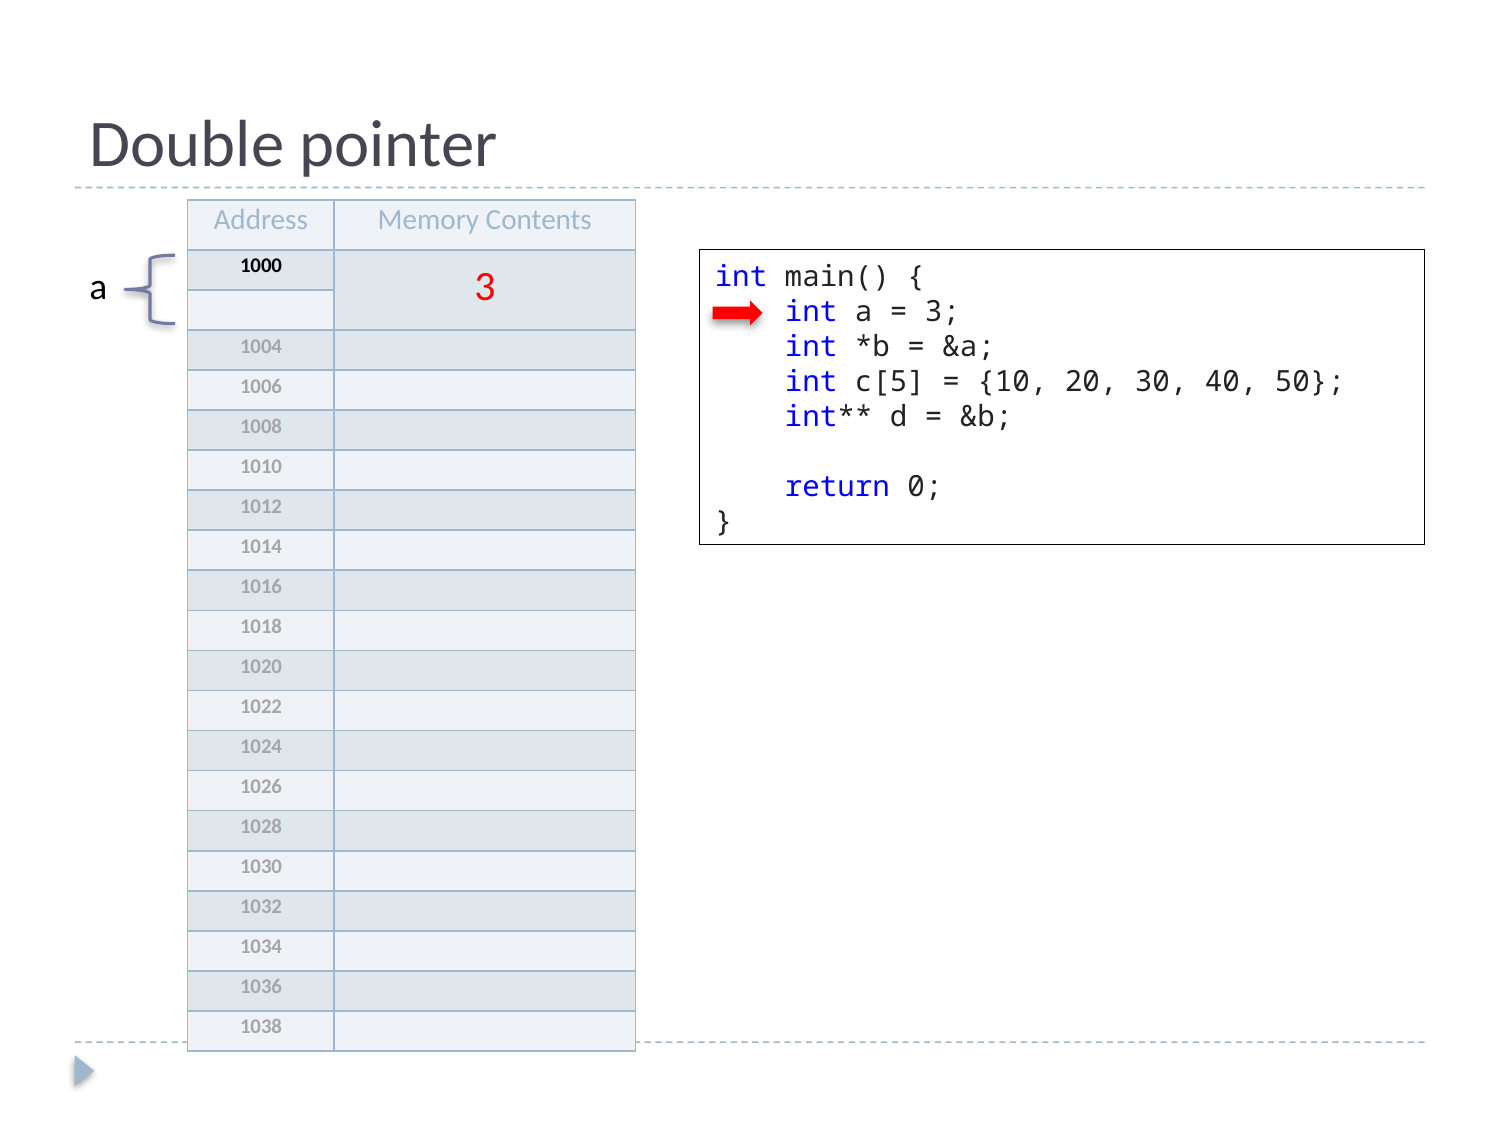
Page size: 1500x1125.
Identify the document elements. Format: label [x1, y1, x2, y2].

table_cell [188, 451, 333, 489]
table_cell [188, 1012, 333, 1050]
table_cell [335, 771, 635, 810]
table_cell [335, 571, 635, 610]
table_cell [188, 251, 333, 289]
table_cell [188, 331, 333, 369]
table_cell [188, 571, 333, 610]
table_cell [188, 651, 333, 690]
table_cell [335, 611, 635, 650]
table_cell [335, 972, 635, 1010]
table_cell [335, 731, 635, 770]
table_cell [335, 1012, 635, 1050]
table_cell [335, 371, 635, 409]
table_cell [188, 771, 333, 810]
text_box [74, 253, 176, 326]
table_cell [335, 691, 635, 730]
table_header [188, 201, 333, 249]
table_cell [188, 611, 333, 650]
table_cell [335, 491, 635, 529]
table_cell [335, 531, 635, 569]
table_header [335, 201, 635, 249]
table_cell [335, 331, 635, 369]
text_box [699, 249, 1425, 545]
table_cell [188, 691, 333, 730]
table_cell [188, 811, 333, 850]
table_cell [335, 852, 635, 890]
table_cell [335, 451, 635, 489]
table_cell [335, 892, 635, 930]
table_cell [188, 932, 333, 970]
table_cell [188, 411, 333, 449]
table_cell [335, 811, 635, 850]
table_cell [335, 411, 635, 449]
table_cell [188, 731, 333, 770]
table_cell [335, 651, 635, 690]
table_cell [188, 972, 333, 1010]
table_cell [188, 852, 333, 890]
title [75, 24, 1425, 188]
table_cell [188, 371, 333, 409]
table_cell [188, 892, 333, 930]
table_cell [188, 491, 333, 529]
table_cell [188, 531, 333, 569]
table_cell [335, 251, 635, 329]
table_cell [335, 932, 635, 970]
table_cell [188, 291, 333, 329]
